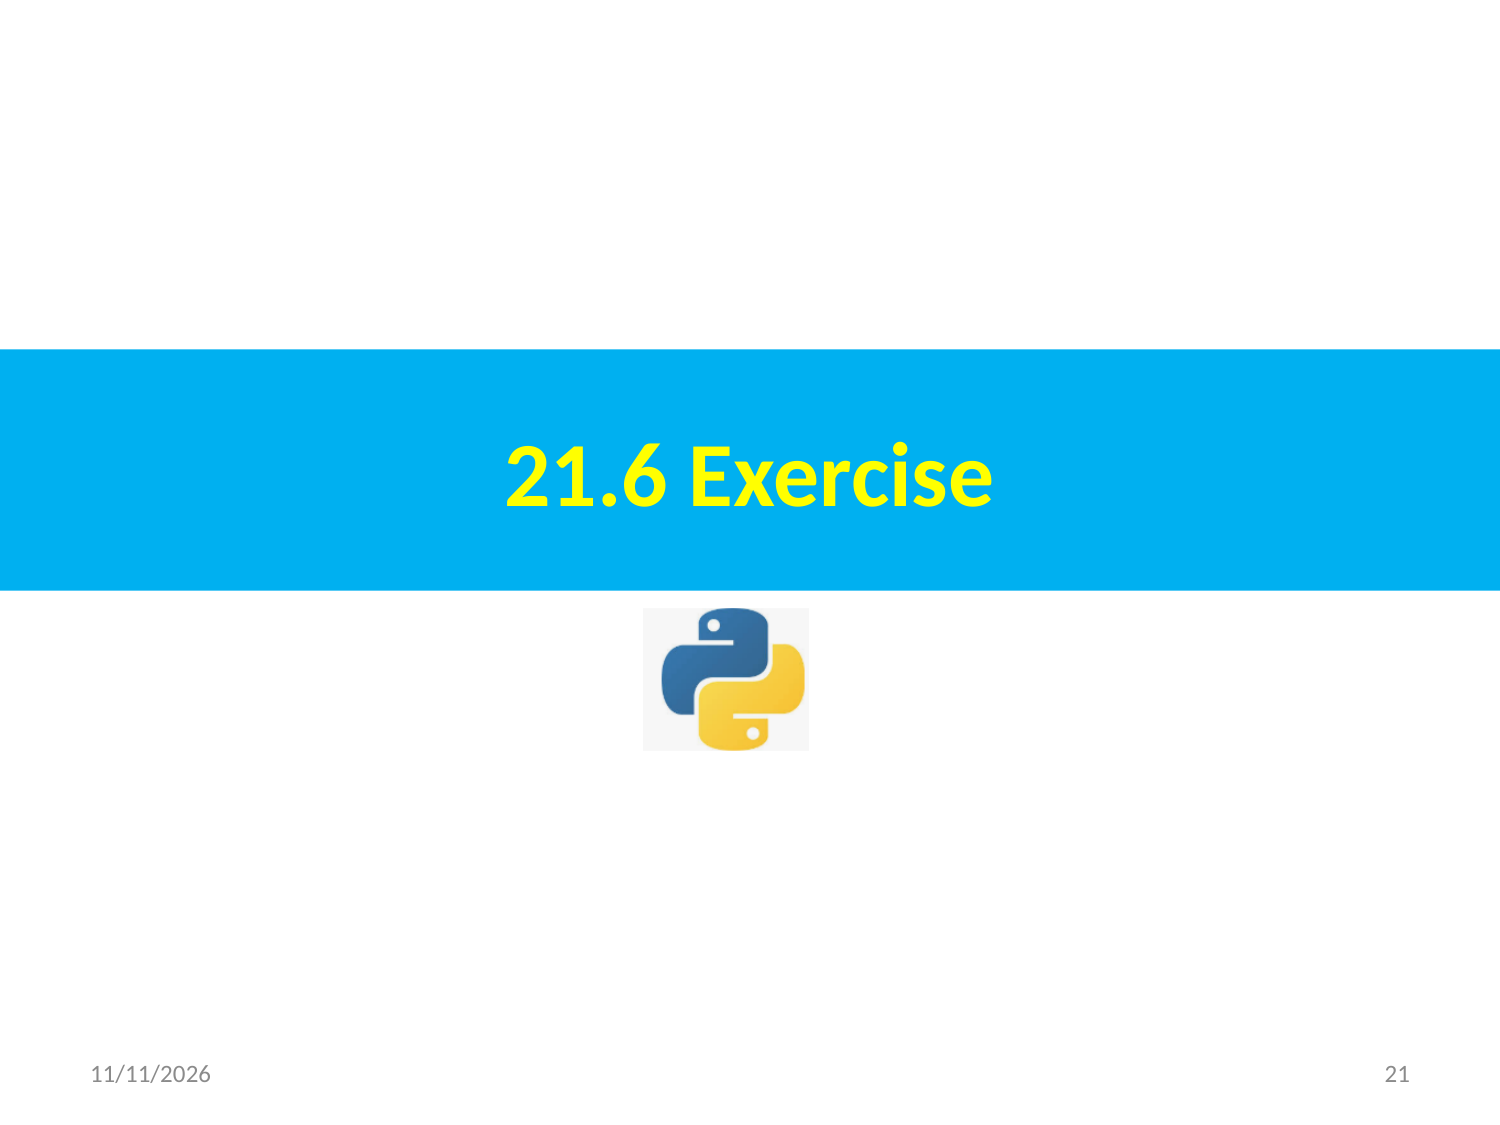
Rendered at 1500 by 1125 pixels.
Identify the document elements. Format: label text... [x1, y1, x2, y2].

picture [643, 606, 809, 752]
title 21.6 Exercise [0, 349, 1500, 591]
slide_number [75, 1042, 425, 1103]
slide_number 21 [1074, 1042, 1425, 1103]
